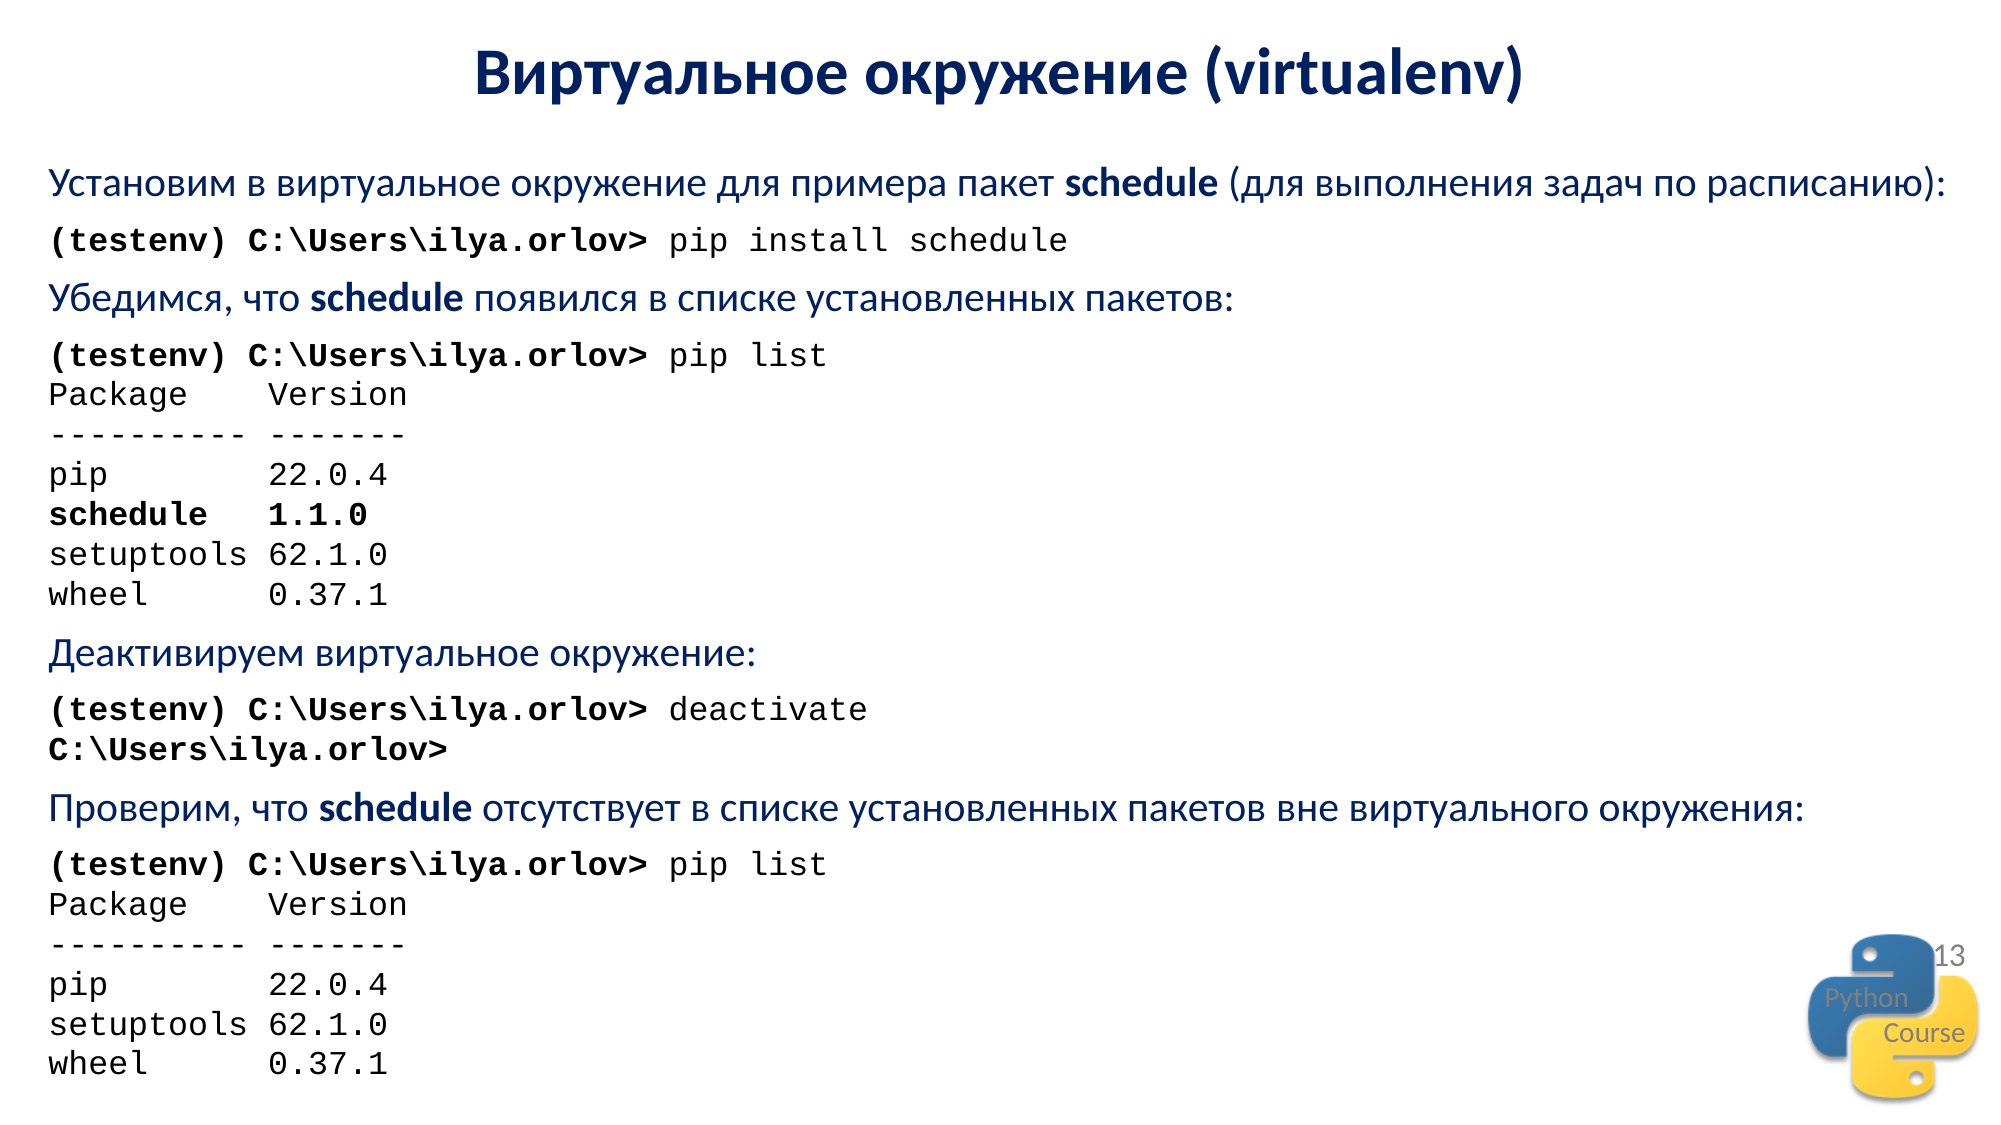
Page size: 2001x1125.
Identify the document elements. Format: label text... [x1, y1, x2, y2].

title Виртуальное окружение (virtualenv) [0, 20, 2000, 136]
picture [1801, 932, 1985, 1110]
text_box Установим в виртуальное окружение для примера пакет schedule (для выполнения задач по расписанию): (testenv) C:\Users\ilya.orlov> pip install schedule Убедимся, что schedule появился в списке установленных пакетов: (testenv) C:\Users\ilya.orlov> pip list Package Version ---------- ------- pip 22.0.4 schedule 1.1.0 setuptools 62.1.0 wheel 0.37.1 Деактивируем виртуальное окружение: (testenv) C:\Users\ilya.orlov> deactivate C:\Users\ilya.orlov> Проверим, что schedule отсутствует в списке установленных пакетов вне виртуального окружения: (testenv) C:\Users\ilya.orlov> pip list Package Version ---------- ------- pip 22.0.4 setuptools 62.1.0 wheel 0.37.1 [33, 135, 1967, 1089]
